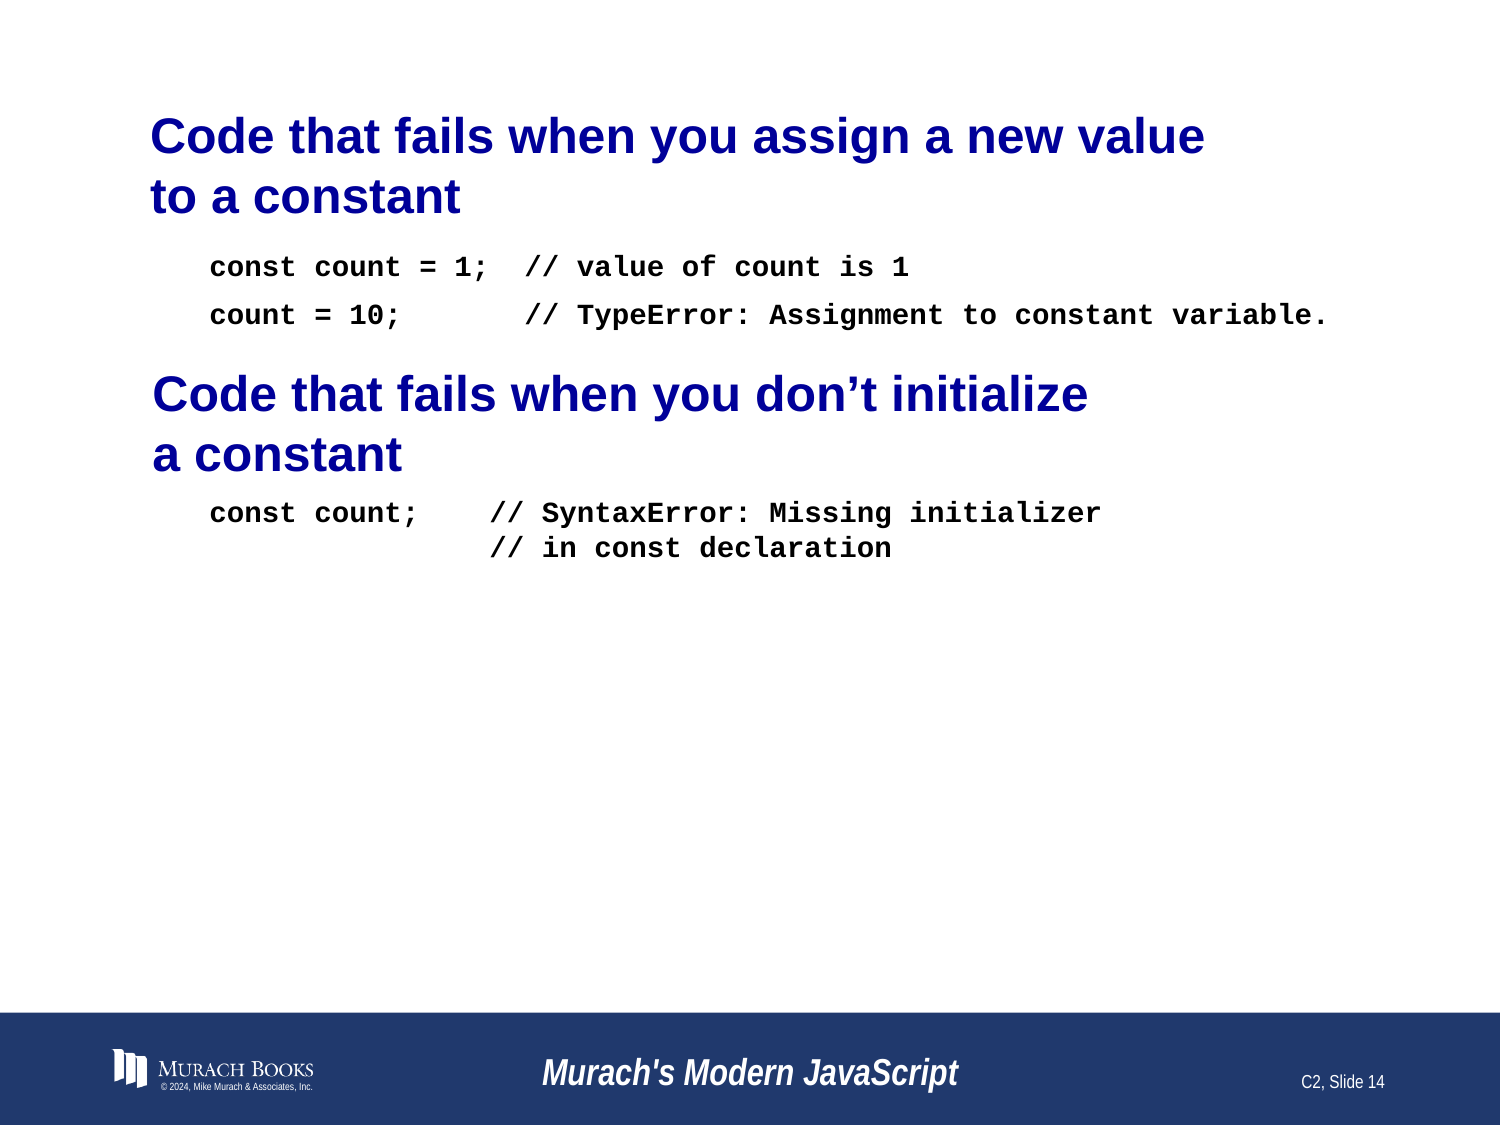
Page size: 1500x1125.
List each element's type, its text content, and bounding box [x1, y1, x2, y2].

slide_number C2, Slide 14 [1087, 1025, 1400, 1100]
footer © 2024, Mike Murach & Associates, Inc. [12, 1025, 450, 1100]
title Code that fails when you assign a new value to a constant [150, 102, 1350, 224]
slide_number Murach's Modern JavaScript [450, 1025, 1050, 1100]
list const count = 1; // value of count is 1 count = 10; // TypeError: Assignment to constant variable. Code that fails when you don’t initialize a constant const count; // SyntaxError: Missing initializer // in const declaration [137, 239, 1350, 978]
